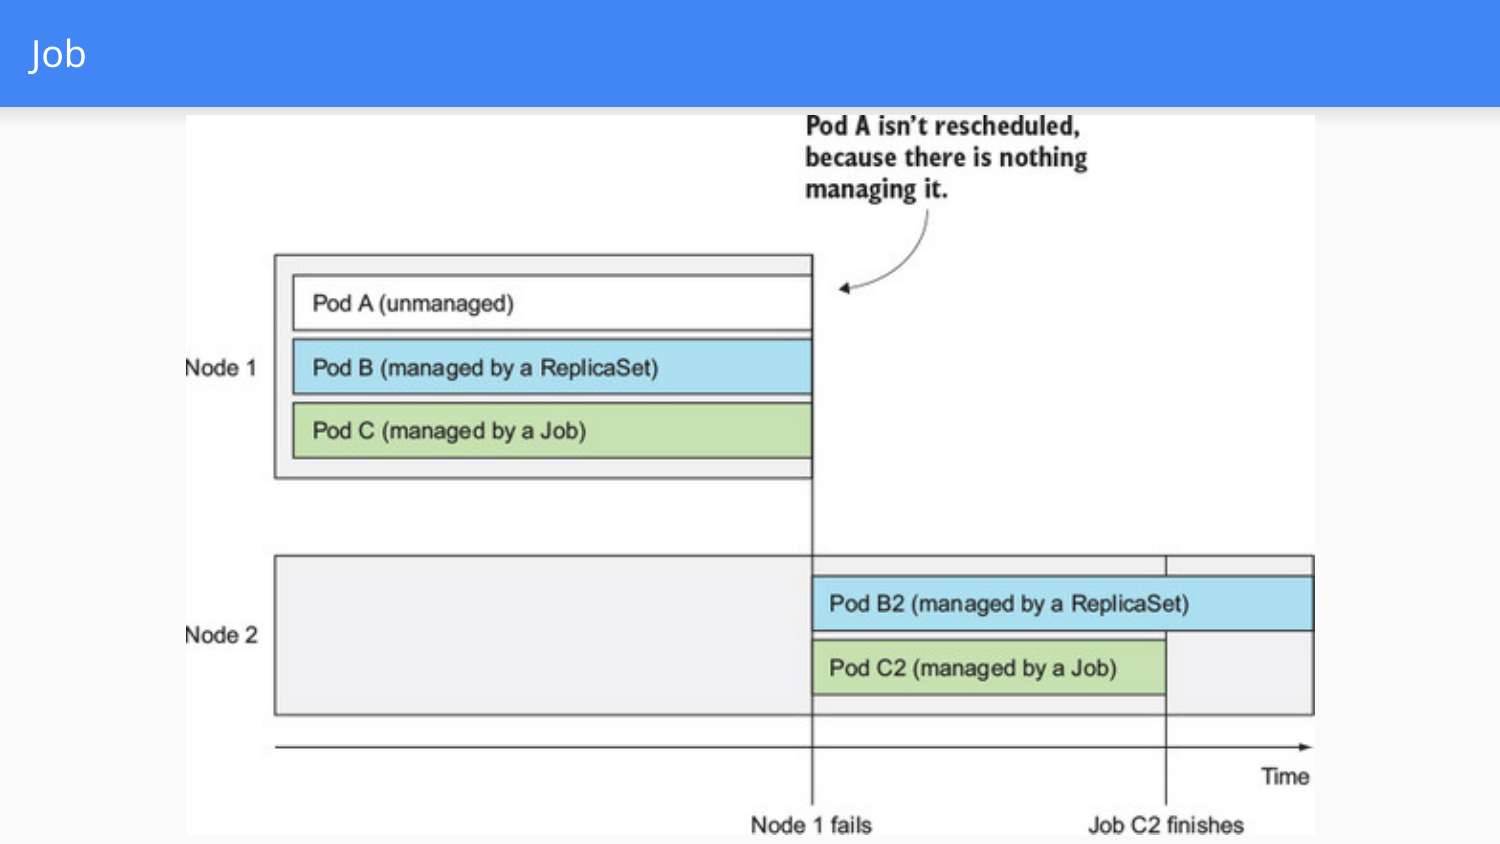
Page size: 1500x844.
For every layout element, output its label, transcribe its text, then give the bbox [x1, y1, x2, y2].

picture [186, 115, 1316, 835]
title Job [16, 2, 1464, 102]
